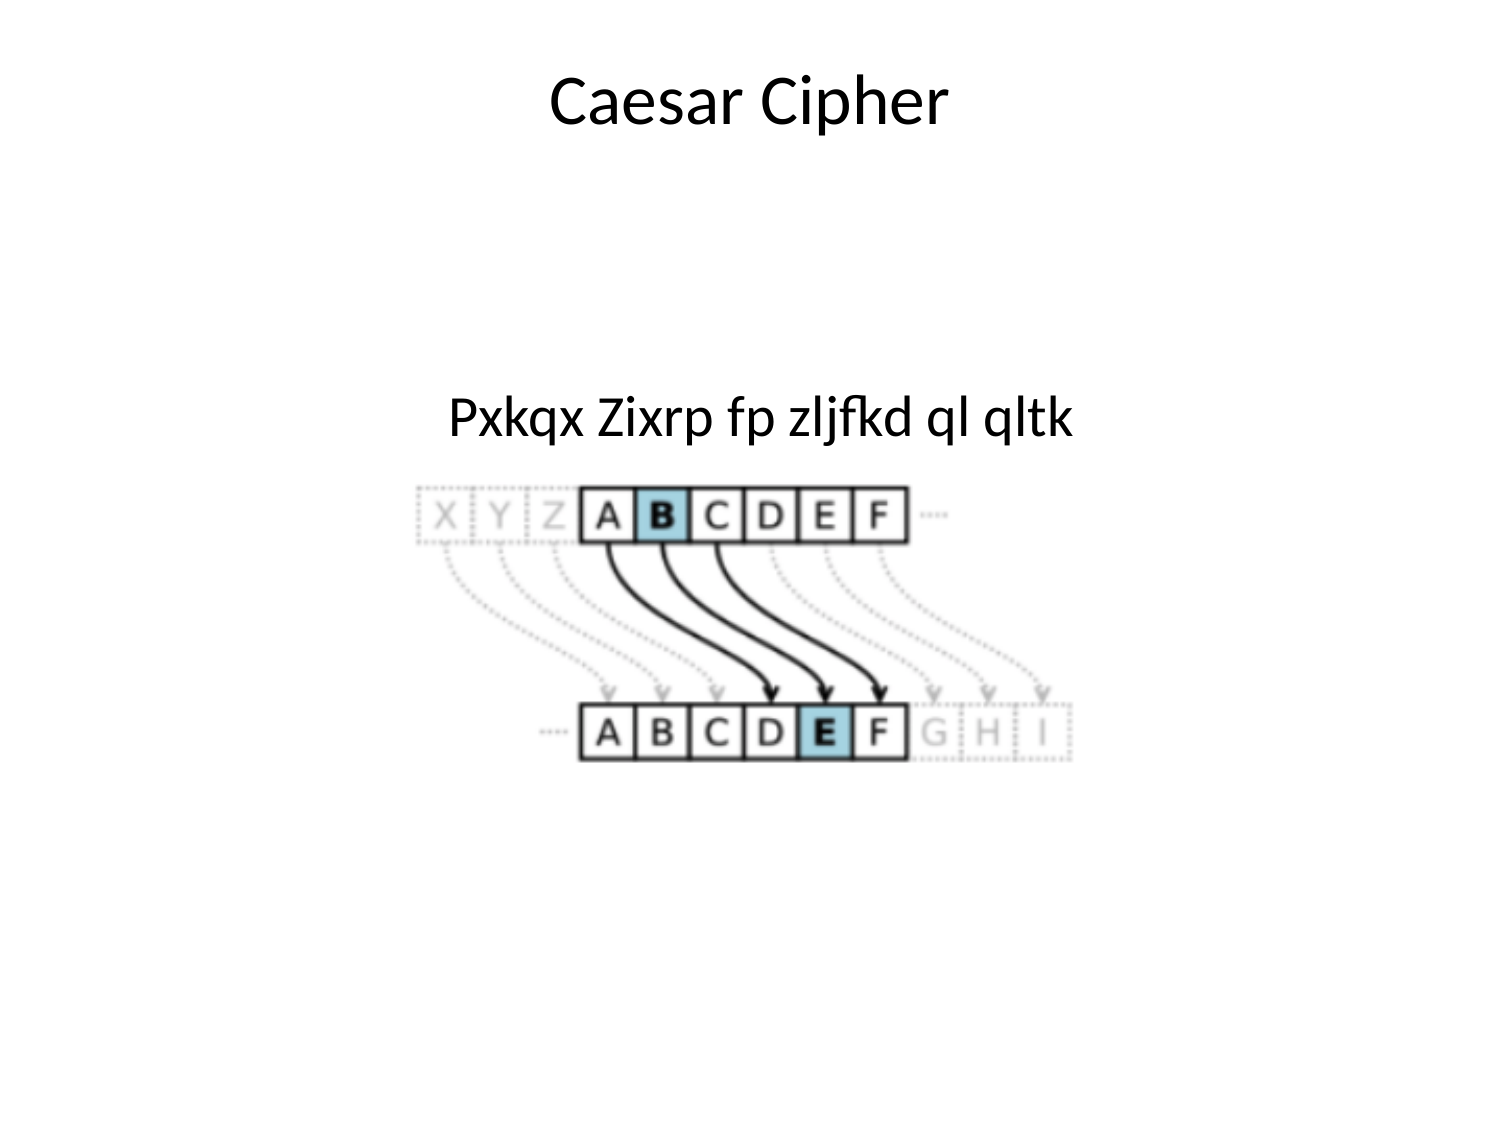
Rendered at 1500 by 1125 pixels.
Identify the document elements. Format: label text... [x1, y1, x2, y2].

text_box Pxkqx Zixrp fp zljfkd ql qltk [433, 370, 1089, 454]
picture [393, 456, 1105, 790]
title Caesar Cipher [75, 45, 1425, 233]
